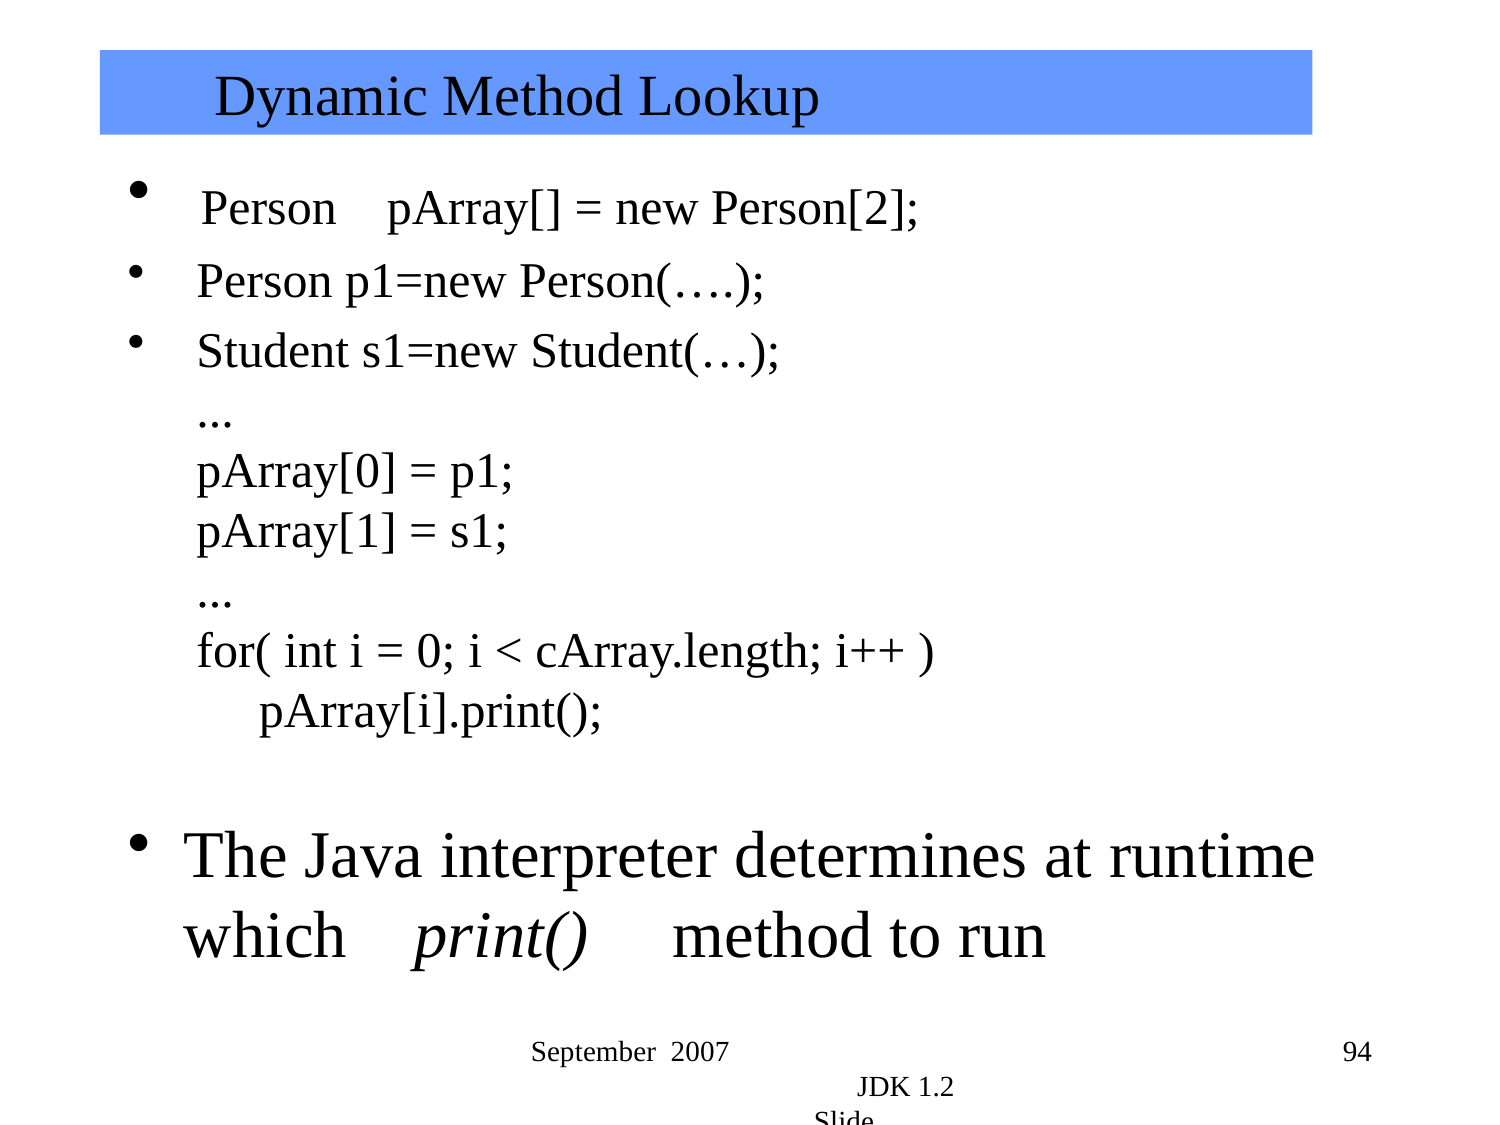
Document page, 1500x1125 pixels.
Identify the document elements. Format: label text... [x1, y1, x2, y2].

slide_number 94 [1074, 1024, 1388, 1101]
text_box Person pArray[] = new Person[2]; Person p1=new Person(….); Student s1=new Student(…); ... pArray[0] = p1; pArray[1] = s1; ... for( int i = 0; i < cArray.length; i++ ) pArray[i].print(); The Java interpreter determines at runtime which print() method to run [112, 149, 1381, 913]
text_box Dynamic Method Lookup [99, 50, 1313, 135]
footer September 2007 JDK 1.2 Slide [512, 1024, 988, 1101]
